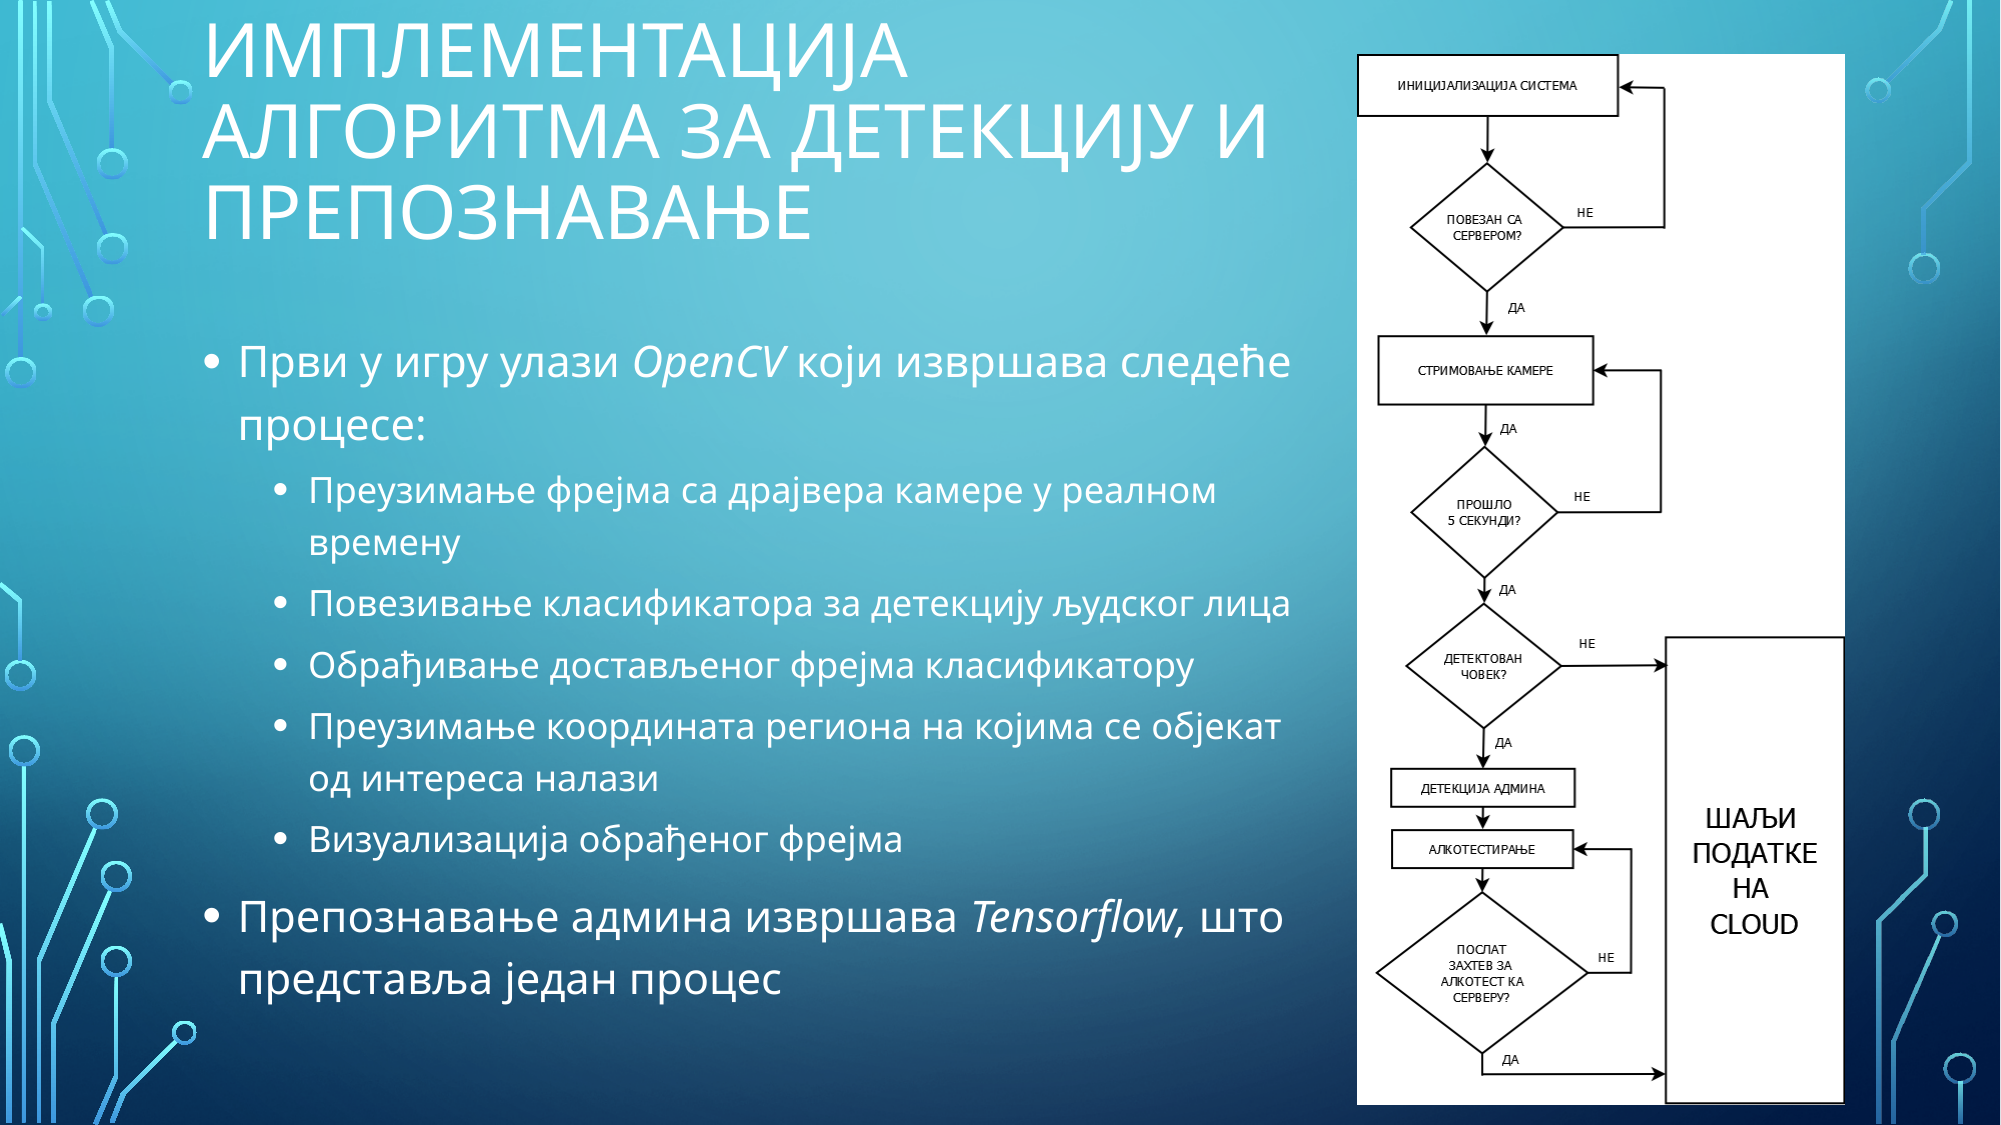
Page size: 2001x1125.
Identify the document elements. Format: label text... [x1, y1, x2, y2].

list Први у игру улази OpenCV који извршава следеће процесе: Преузимање фрејма са драјвера камере у реалном времену Повезивање класификатора за детекцију људског лица Обрађивање достављеног фрејма класификатору Преузимање координата региона на којима се објекат од интереса налази Визуализација обрађеног фрејма Препознавање админа извршава Tensorflow, што представља један процес [187, 316, 1314, 1032]
picture [1357, 54, 1845, 1105]
title Имплементација алгоритма за детекцију и препознавање [187, 12, 1314, 256]
